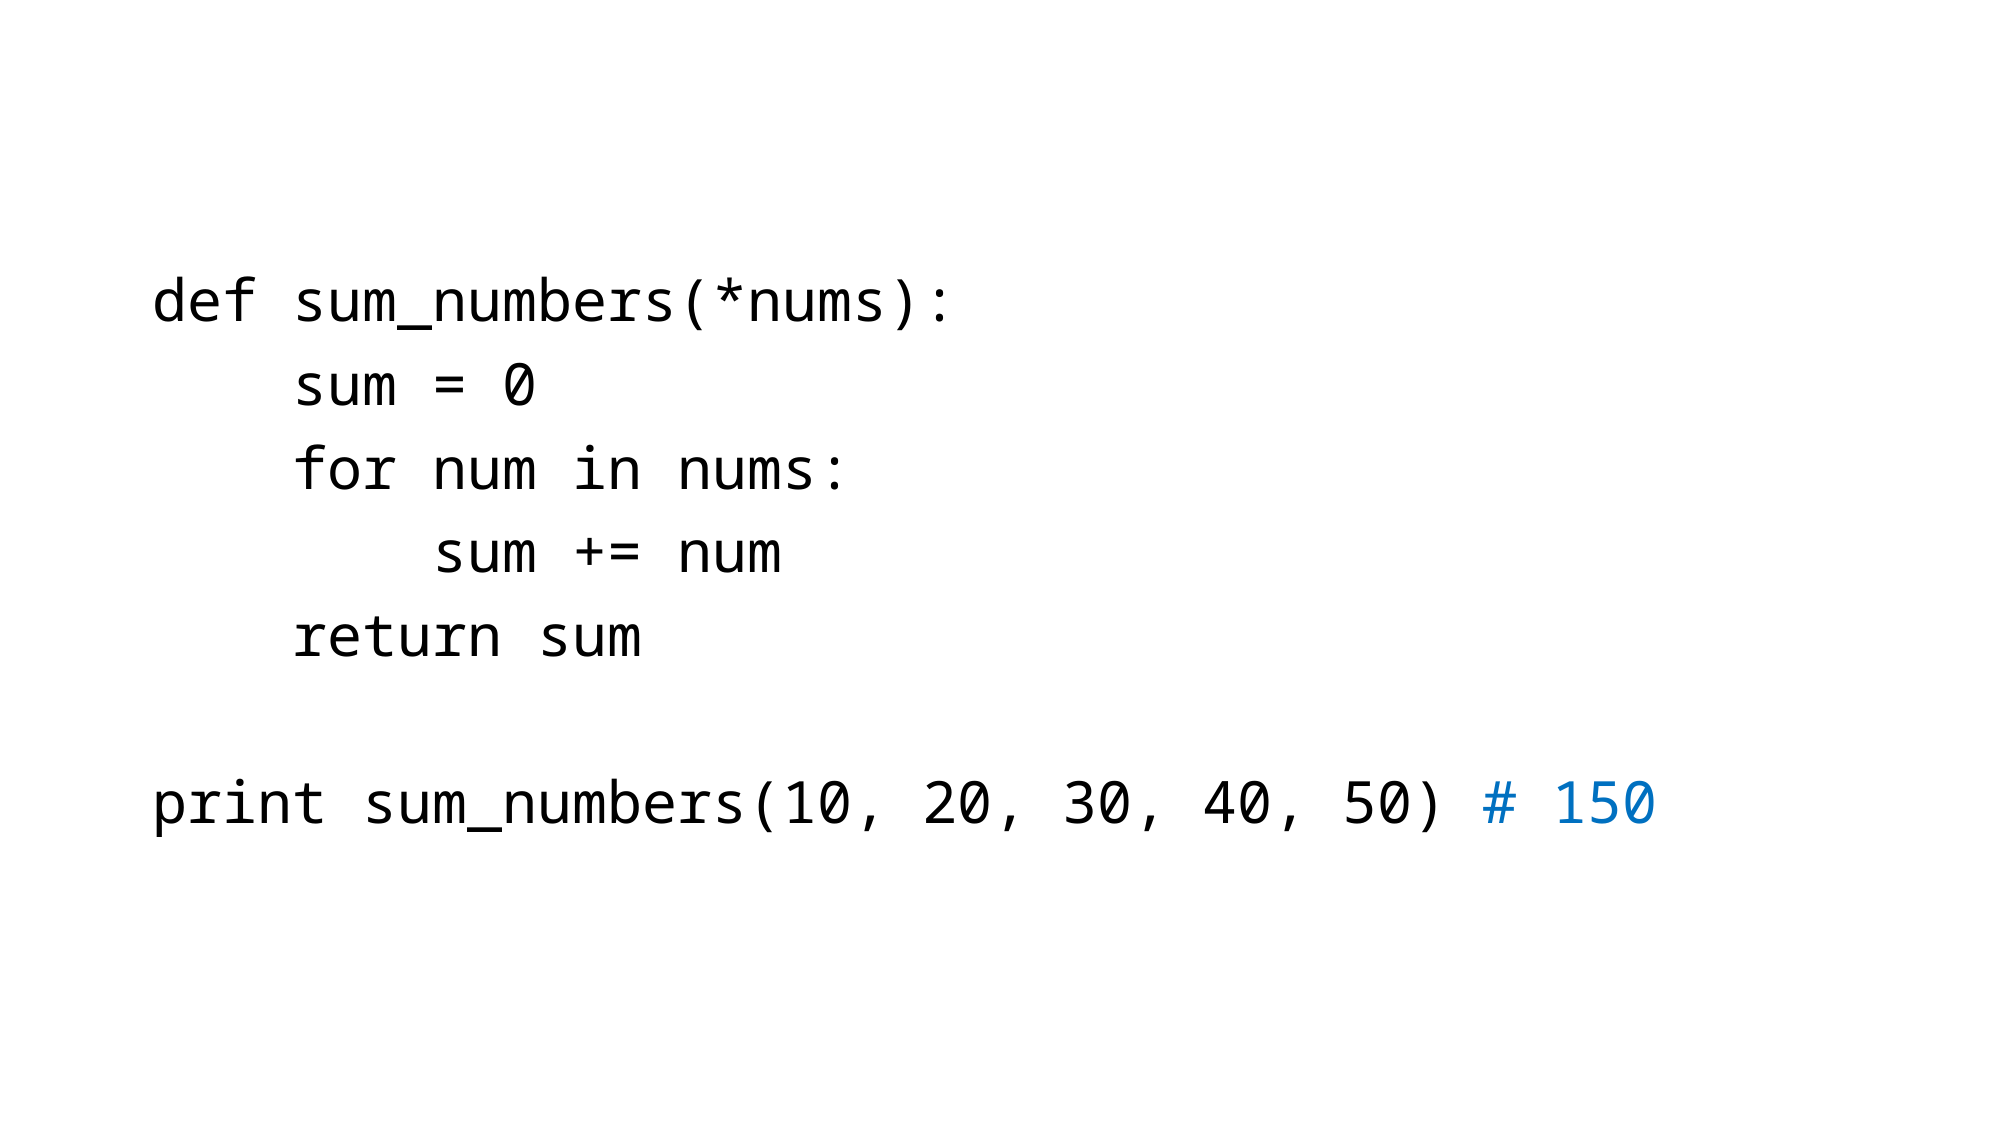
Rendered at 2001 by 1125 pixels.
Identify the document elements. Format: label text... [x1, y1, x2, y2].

list def sum_numbers(*nums): sum = 0 for num in nums: sum += num return sum print sum_numbers(10, 20, 30, 40, 50) # 150 [137, 264, 1863, 861]
